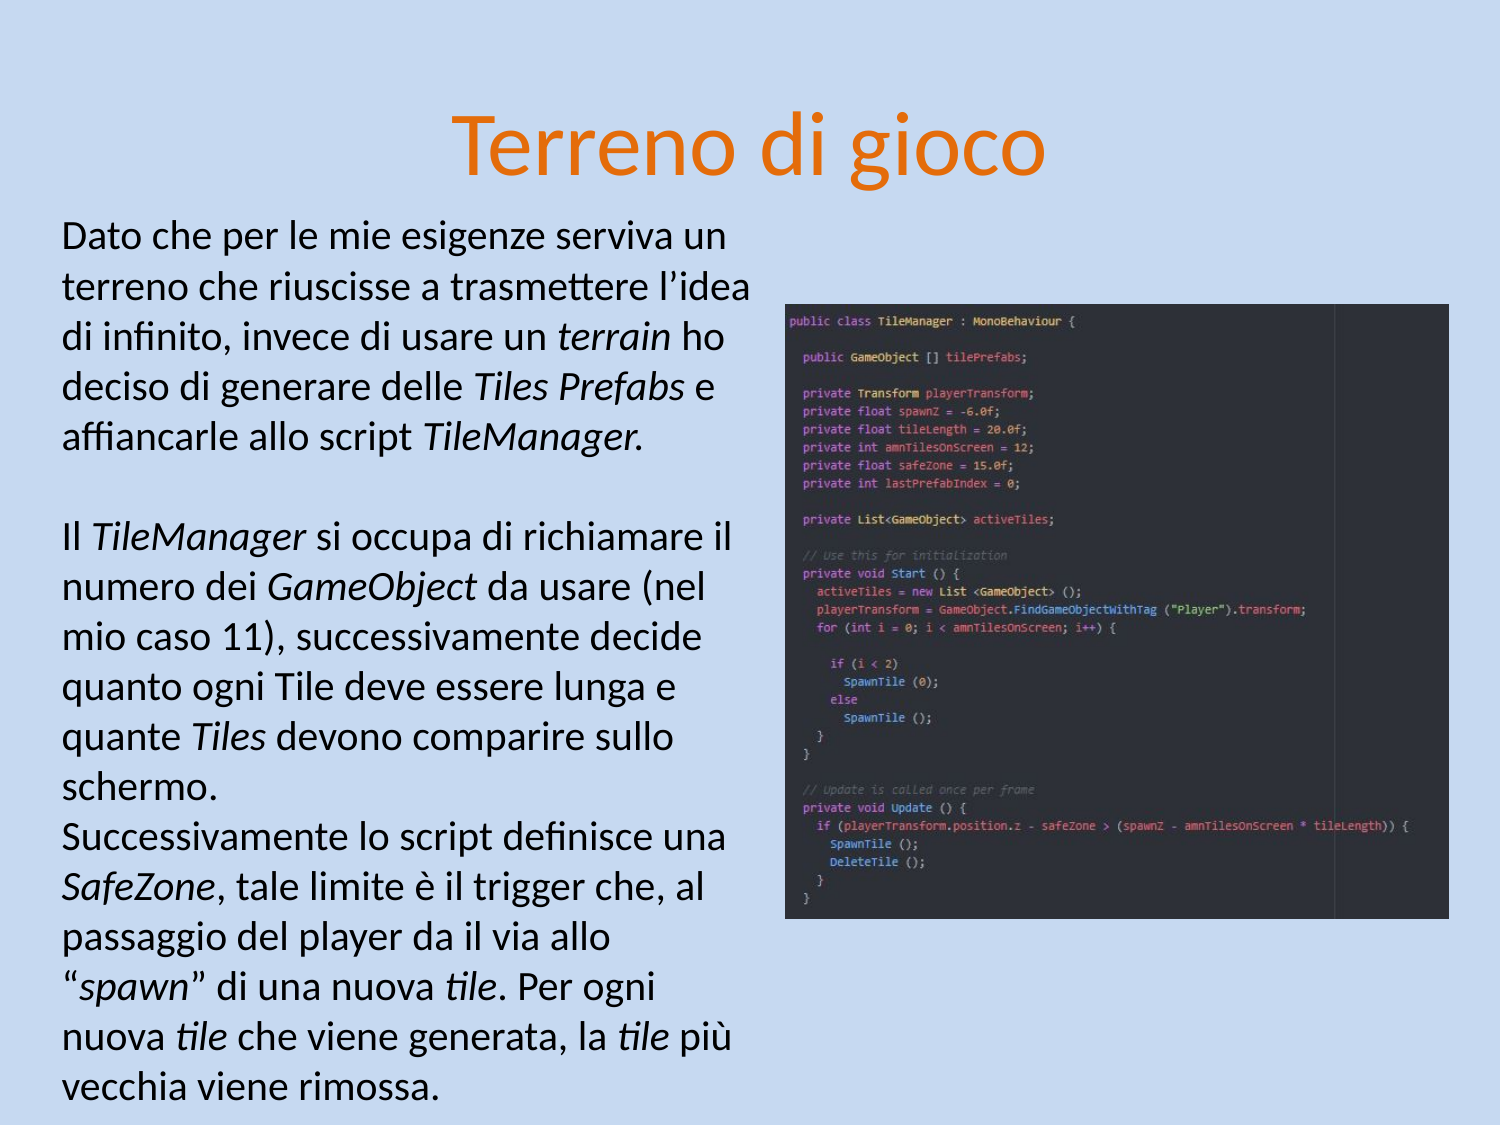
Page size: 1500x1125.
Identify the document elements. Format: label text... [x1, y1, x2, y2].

picture [784, 304, 1449, 919]
title Terreno di gioco [75, 45, 1425, 233]
text_box Dato che per le mie esigenze serviva un terreno che riuscisse a trasmettere l’idea di infinito, invece di usare un terrain ho deciso di generare delle Tiles Prefabs e affiancarle allo script TileManager. Il TileManager si occupa di richiamare il numero dei GameObject da usare (nel mio caso 11), successivamente decide quanto ogni Tile deve essere lunga e quante Tiles devono comparire sullo schermo. Successivamente lo script definisce una SafeZone, tale limite è il trigger che, al passaggio del player da il via allo “spawn” di una nuova tile. Per ogni nuova tile che viene generata, la tile più vecchia viene rimossa. [46, 201, 774, 1117]
